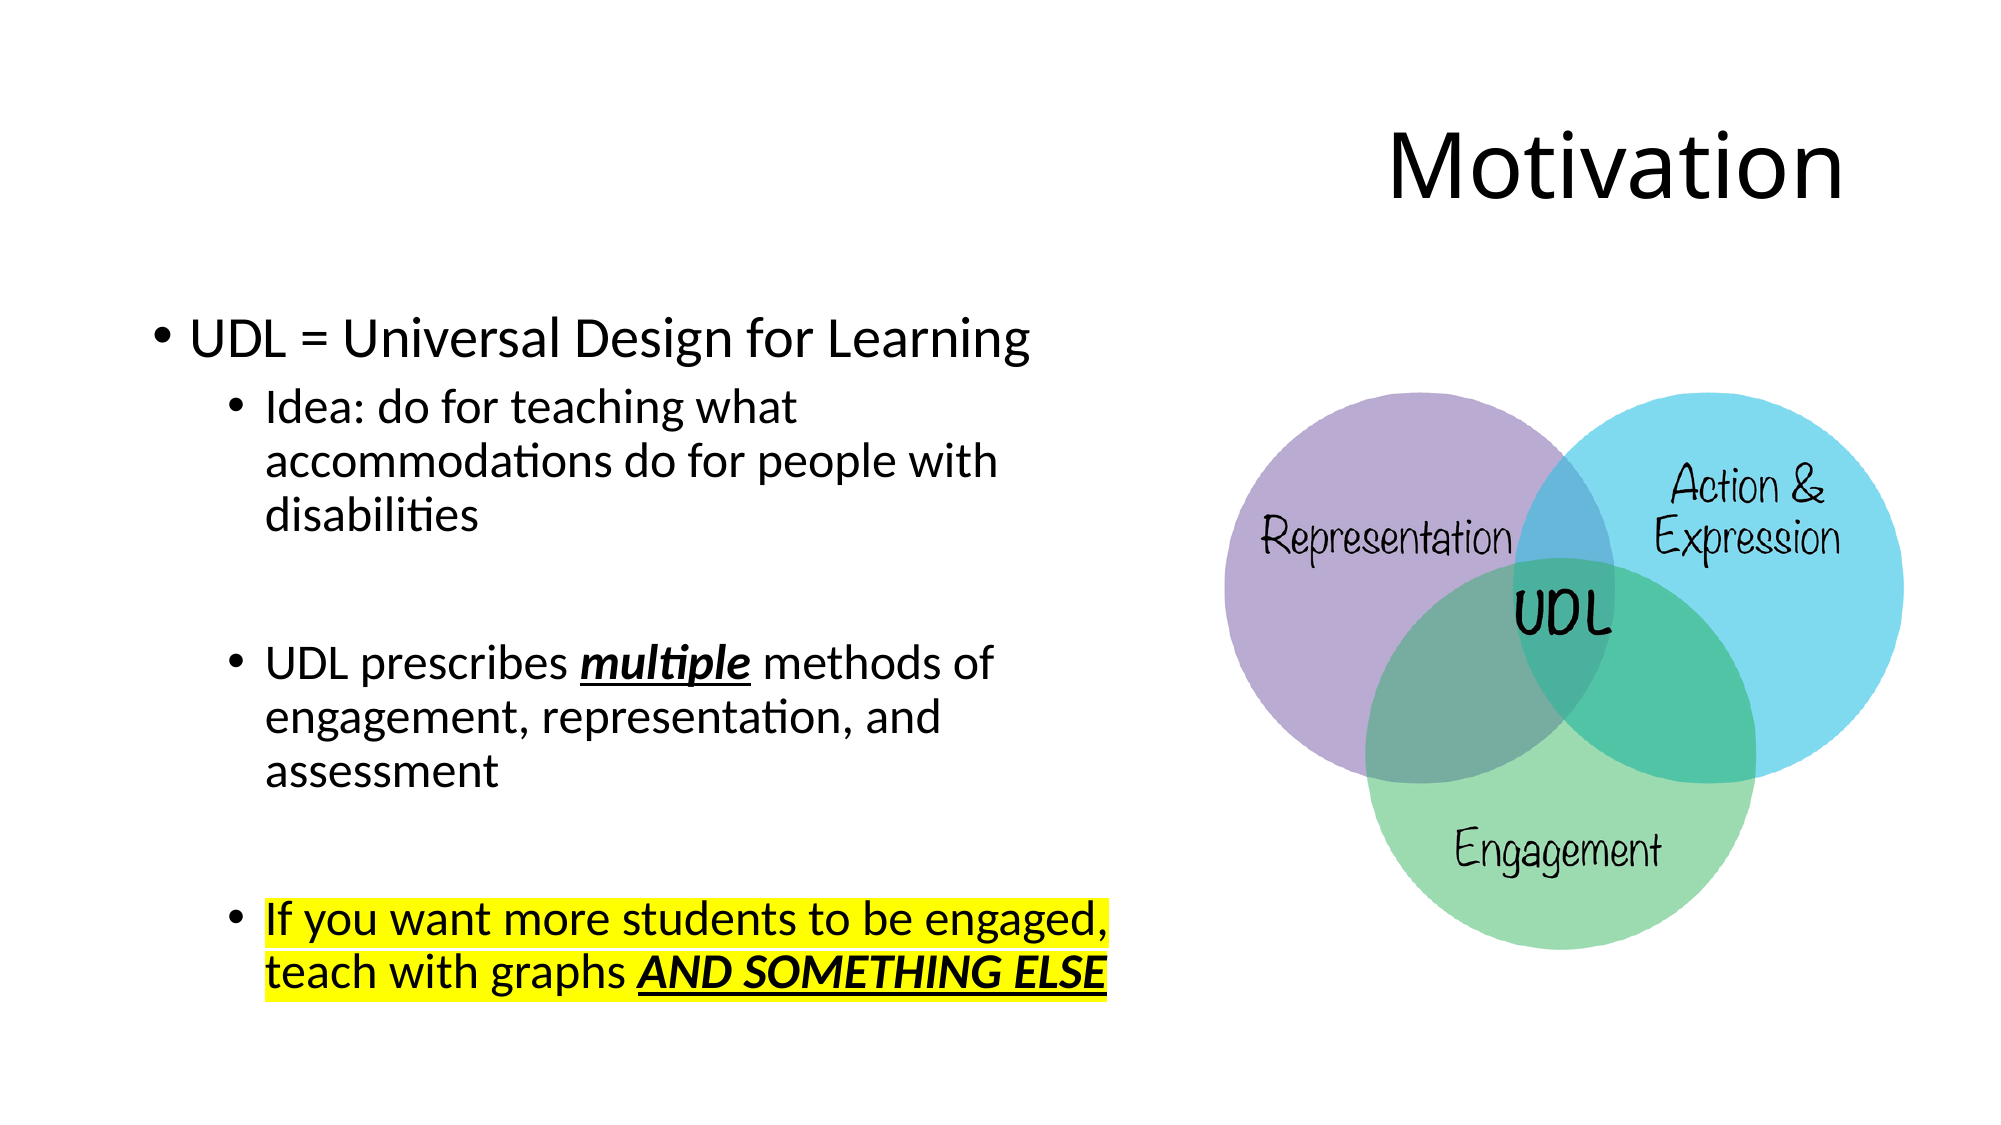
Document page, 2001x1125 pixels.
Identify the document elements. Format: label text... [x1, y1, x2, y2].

list UDL = Universal Design for Learning Idea: do for teaching what accommodations do for people with disabilities UDL prescribes multiple methods of engagement, representation, and assessment If you want more students to be engaged, teach with graphs AND SOMETHING ELSE [137, 299, 1140, 1014]
picture [1140, 299, 2000, 1014]
title Motivation [137, 59, 1863, 278]
